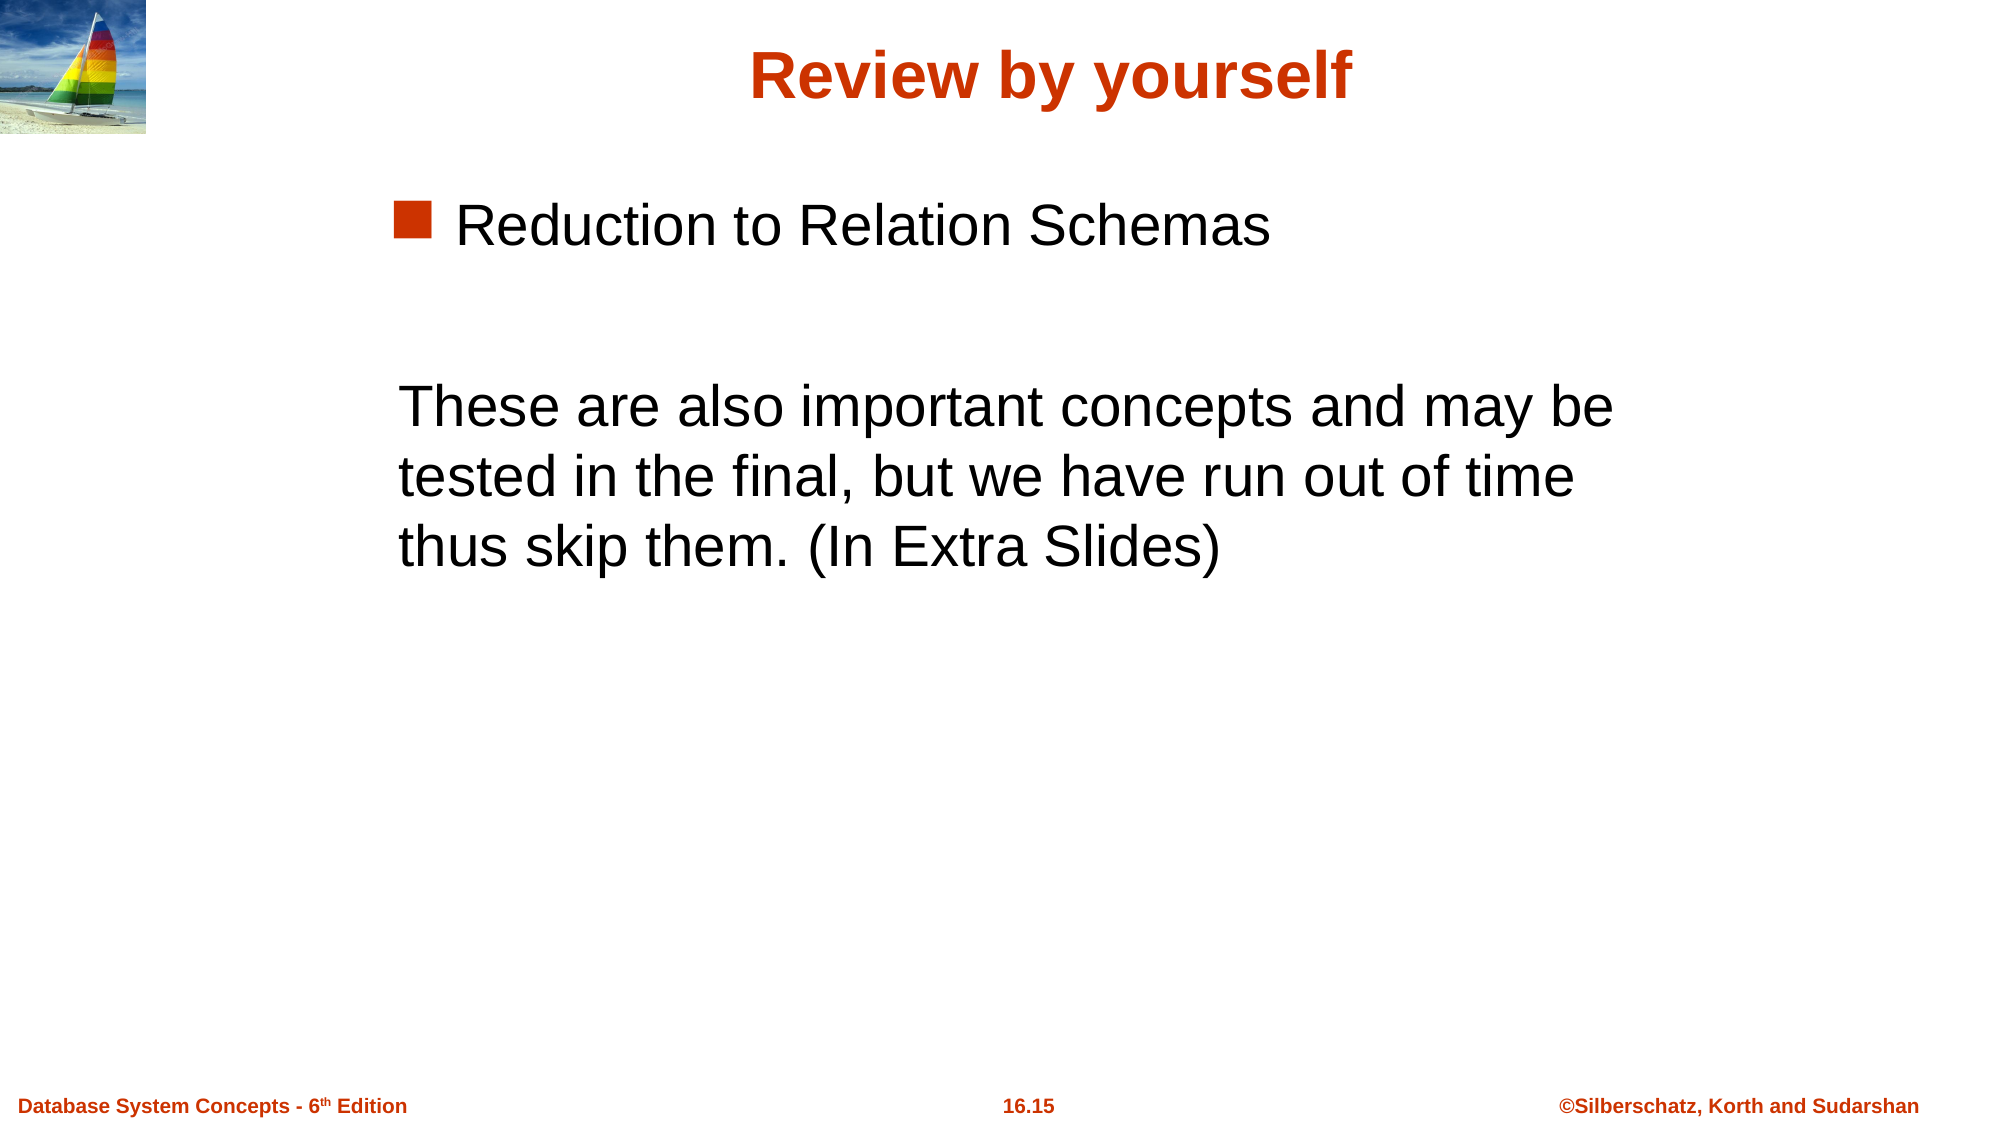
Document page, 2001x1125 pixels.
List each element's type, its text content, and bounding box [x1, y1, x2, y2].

title Review by yourself [167, 18, 1935, 120]
text_box Reduction to Relation Schemas These are also important concepts and may be tested in the final, but we have run out of time thus skip them. (In Extra Slides) [383, 179, 1641, 984]
picture [0, 0, 146, 134]
